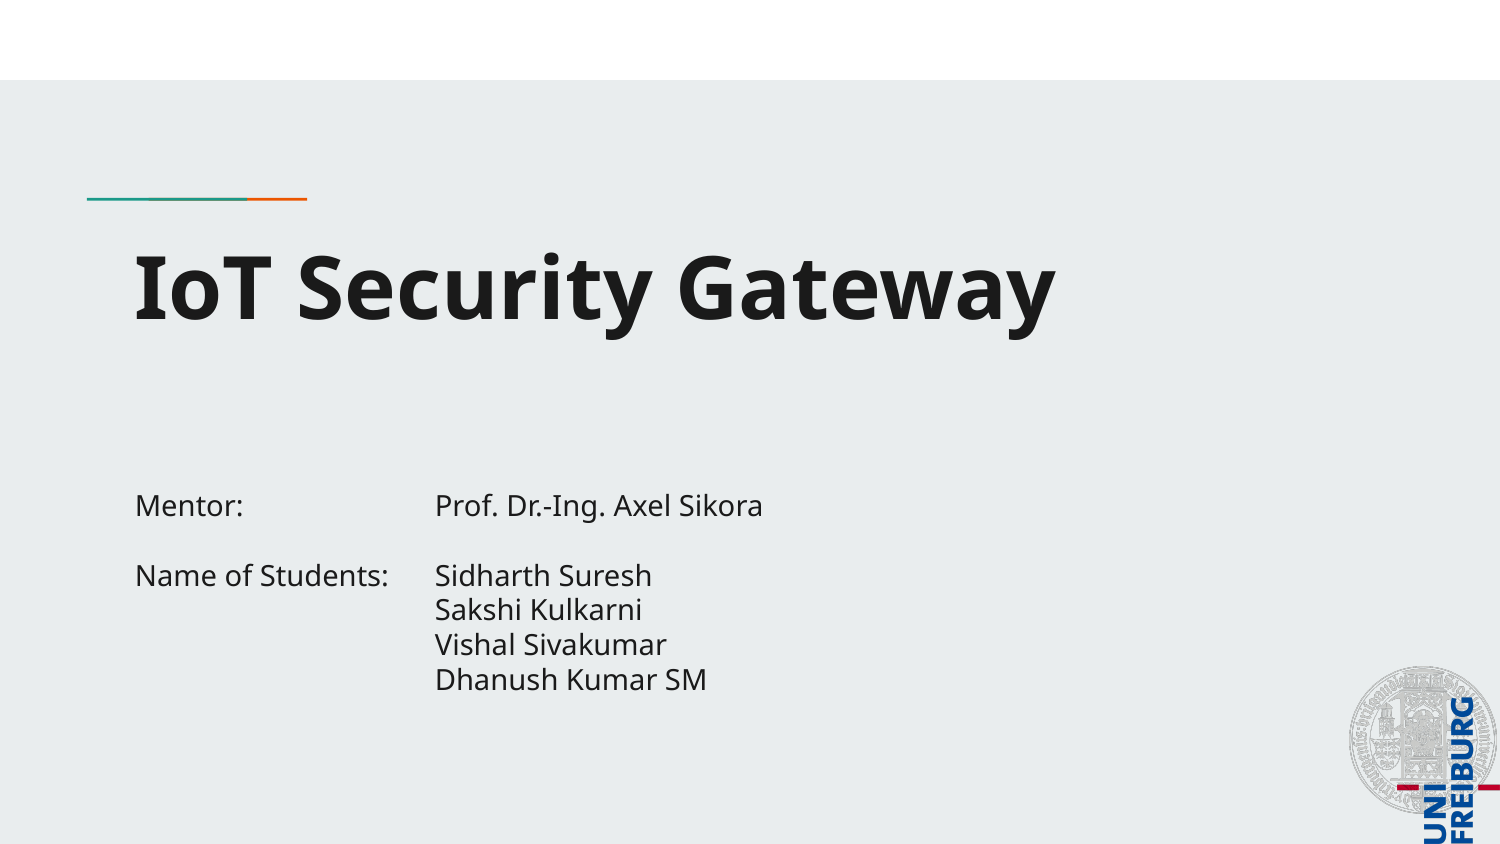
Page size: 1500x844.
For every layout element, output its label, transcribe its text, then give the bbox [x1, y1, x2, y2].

title IoT Security Gateway [119, 216, 1381, 471]
picture [1349, 665, 1500, 844]
subtitle Mentor: Prof. Dr.-Ing. Axel Sikora Name of Students: Sidharth Suresh Sakshi Kulkarni Vishal Sivakumar Dhanush Kumar SM [119, 471, 1381, 739]
